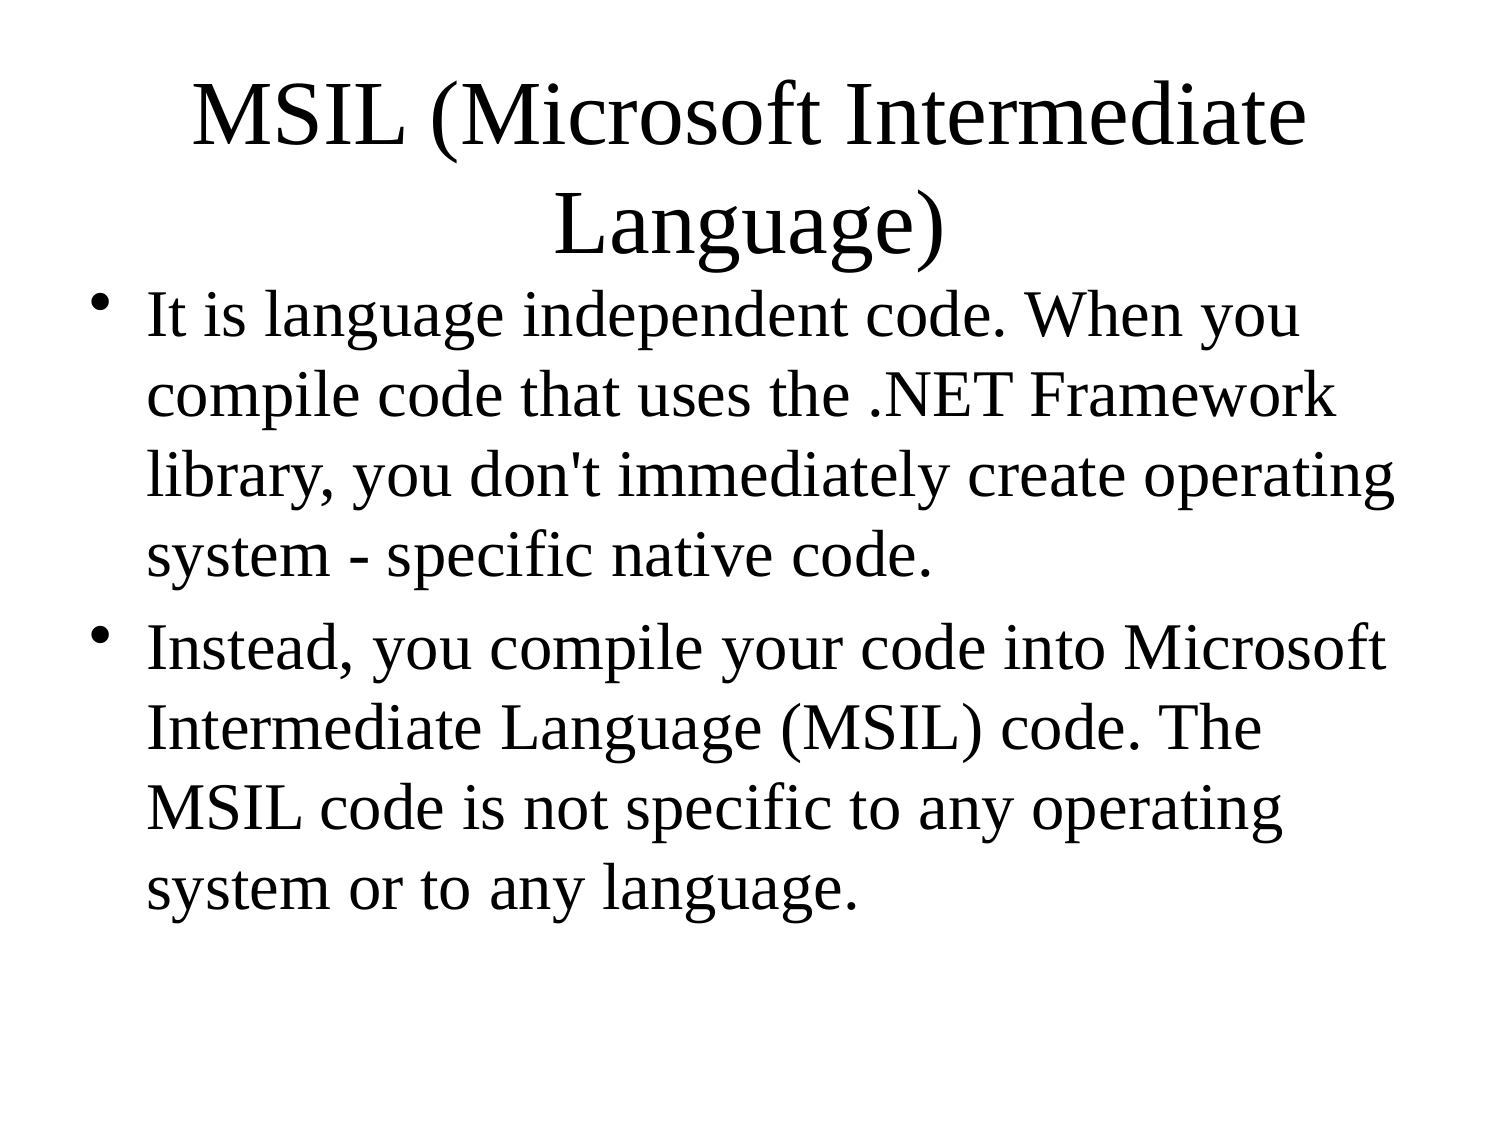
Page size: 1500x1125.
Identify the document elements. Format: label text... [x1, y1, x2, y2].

title MSIL (Microsoft Intermediate Language) [75, 45, 1425, 233]
list It is language independent code. When you compile code that uses the .NET Framework library, you don't immediately create operating system - specific native code. Instead, you compile your code into Microsoft Intermediate Language (MSIL) code. The MSIL code is not specific to any operating system or to any language. [75, 262, 1425, 1005]
